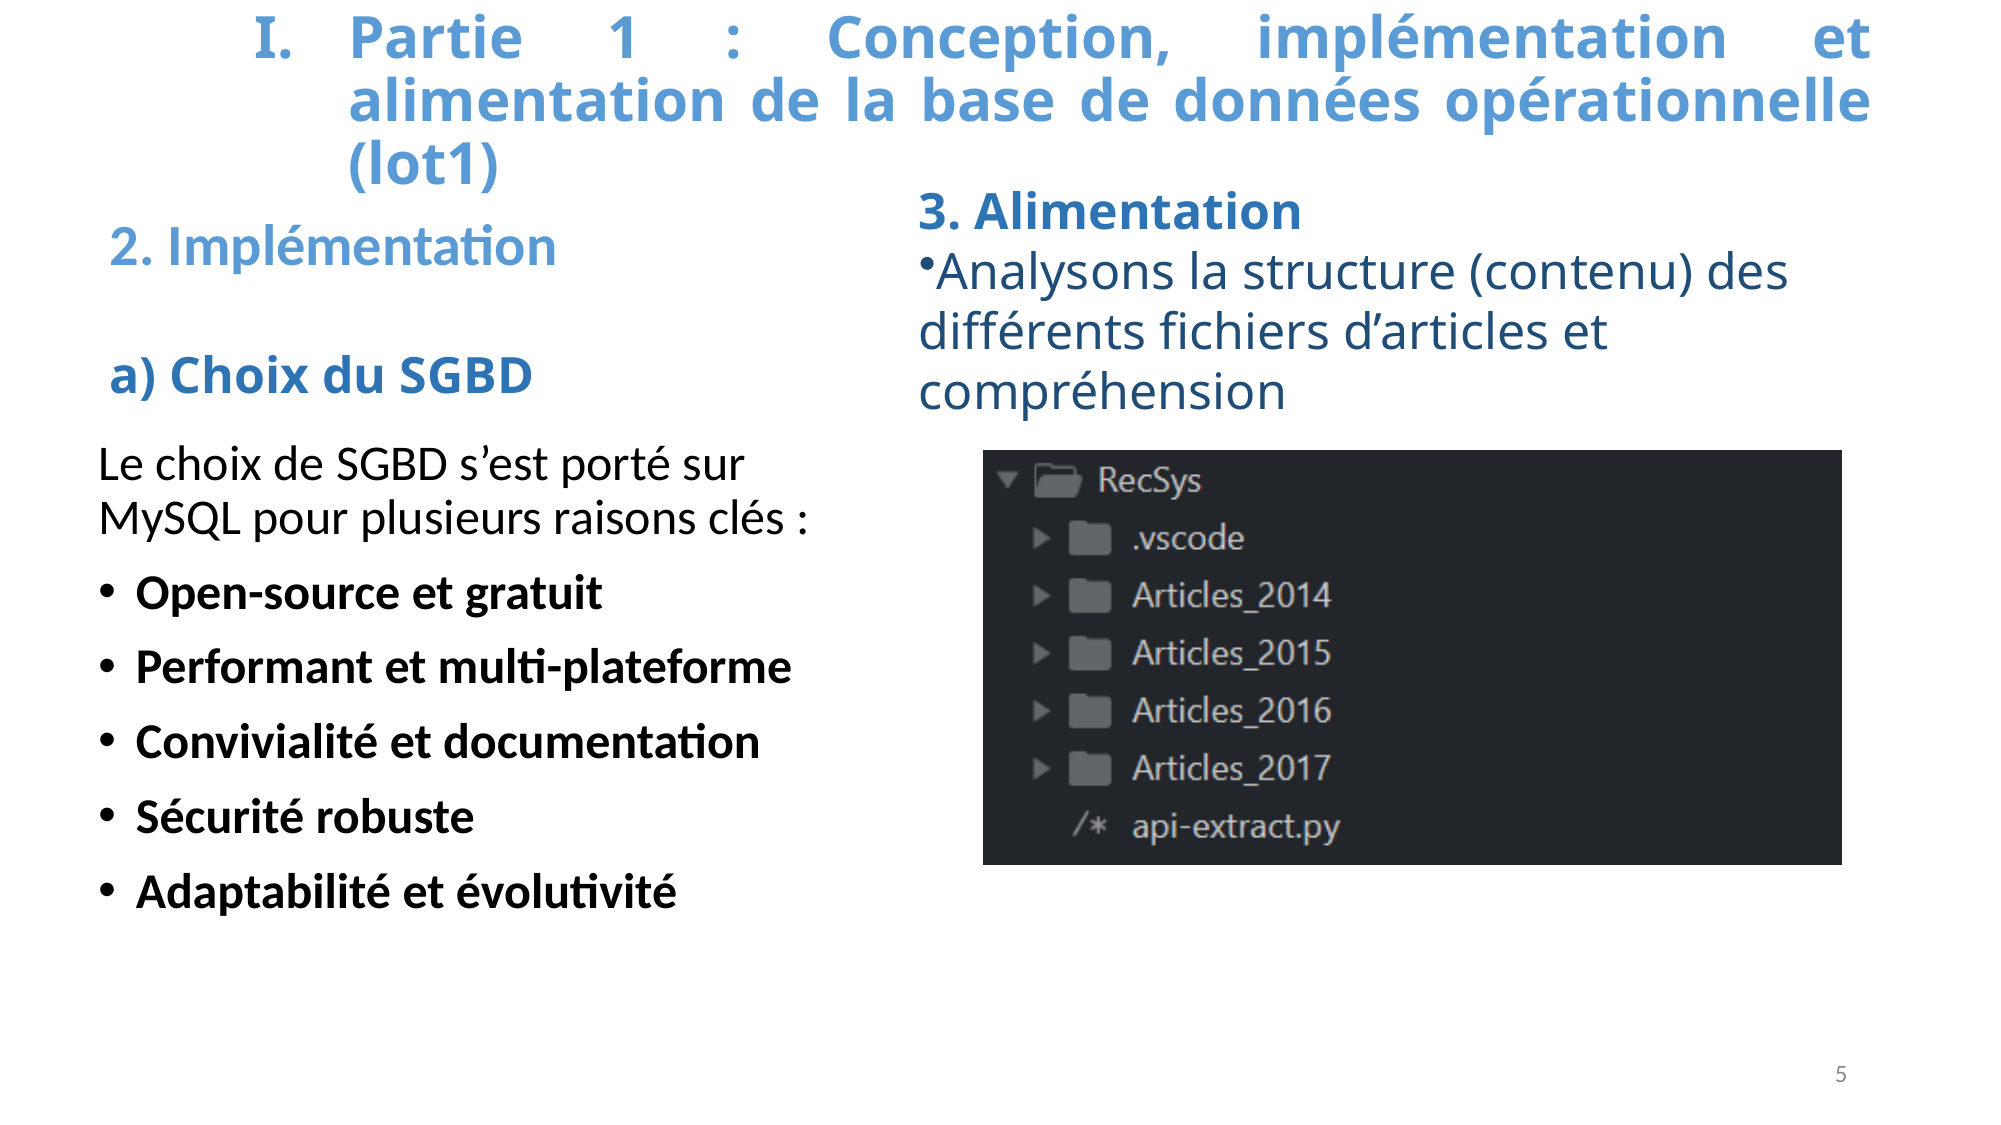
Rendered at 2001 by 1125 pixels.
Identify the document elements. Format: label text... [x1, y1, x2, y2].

text_box 2. Implémentation [34, 203, 843, 278]
slide_number 5 [1412, 1042, 1863, 1103]
picture [983, 450, 1842, 865]
text_box 3. Alimentation Analysons la structure (contenu) des différents fichiers d’articles et compréhension [843, 174, 1888, 480]
title Partie 1 : Conception, implémentation et alimentation de la base de données opérationnelle (lot1) [239, 0, 1888, 203]
text_box Le choix de SGBD s’est porté sur MySQL pour plusieurs raisons clés : Open-source et gratuit Performant et multi-plateforme Convivialité et documentation Sécurité robuste Adaptabilité et évolutivité [83, 429, 910, 1125]
text_box a) Choix du SGBD [34, 339, 843, 404]
